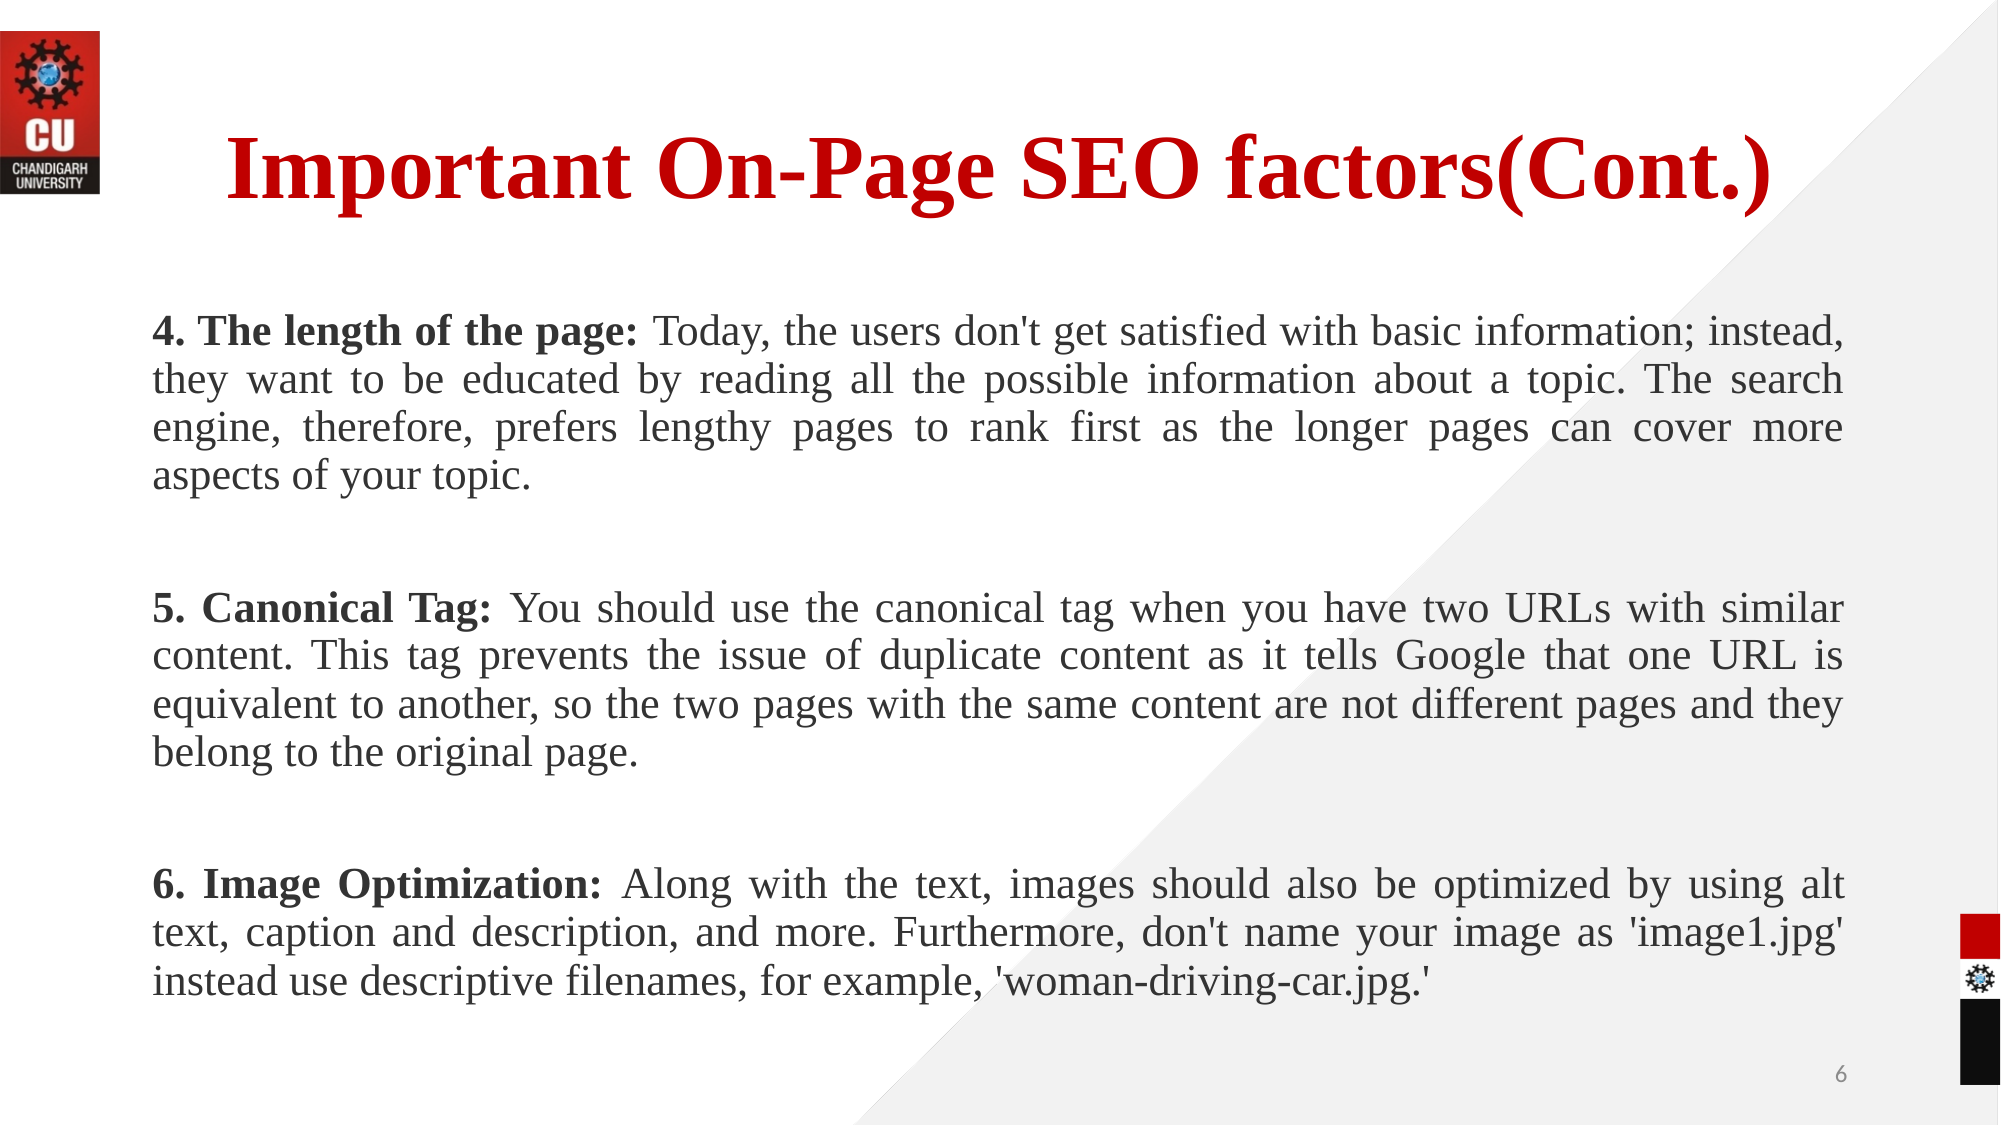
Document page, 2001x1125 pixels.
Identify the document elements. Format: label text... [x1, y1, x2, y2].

list 4. The length of the page: Today, the users don't get satisfied with basic information; instead, they want to be educated by reading all the possible information about a topic. The search engine, therefore, prefers lengthy pages to rank first as the longer pages can cover more aspects of your topic. 5. Canonical Tag: You should use the canonical tag when you have two URLs with similar content. This tag prevents the issue of duplicate content as it tells Google that one URL is equivalent to another, so the two pages with the same content are not different pages and they belong to the original page. 6. Image Optimization: Along with the text, images should also be optimized by using alt text, caption and description, and more. Furthermore, don't name your image as 'image1.jpg' instead use descriptive filenames, for example, 'woman-driving-car.jpg.' [137, 299, 1863, 1014]
picture [0, 0, 2001, 1125]
slide_number 6 [1412, 1042, 1863, 1103]
title Important On-Page SEO factors(Cont.) [137, 59, 1863, 278]
